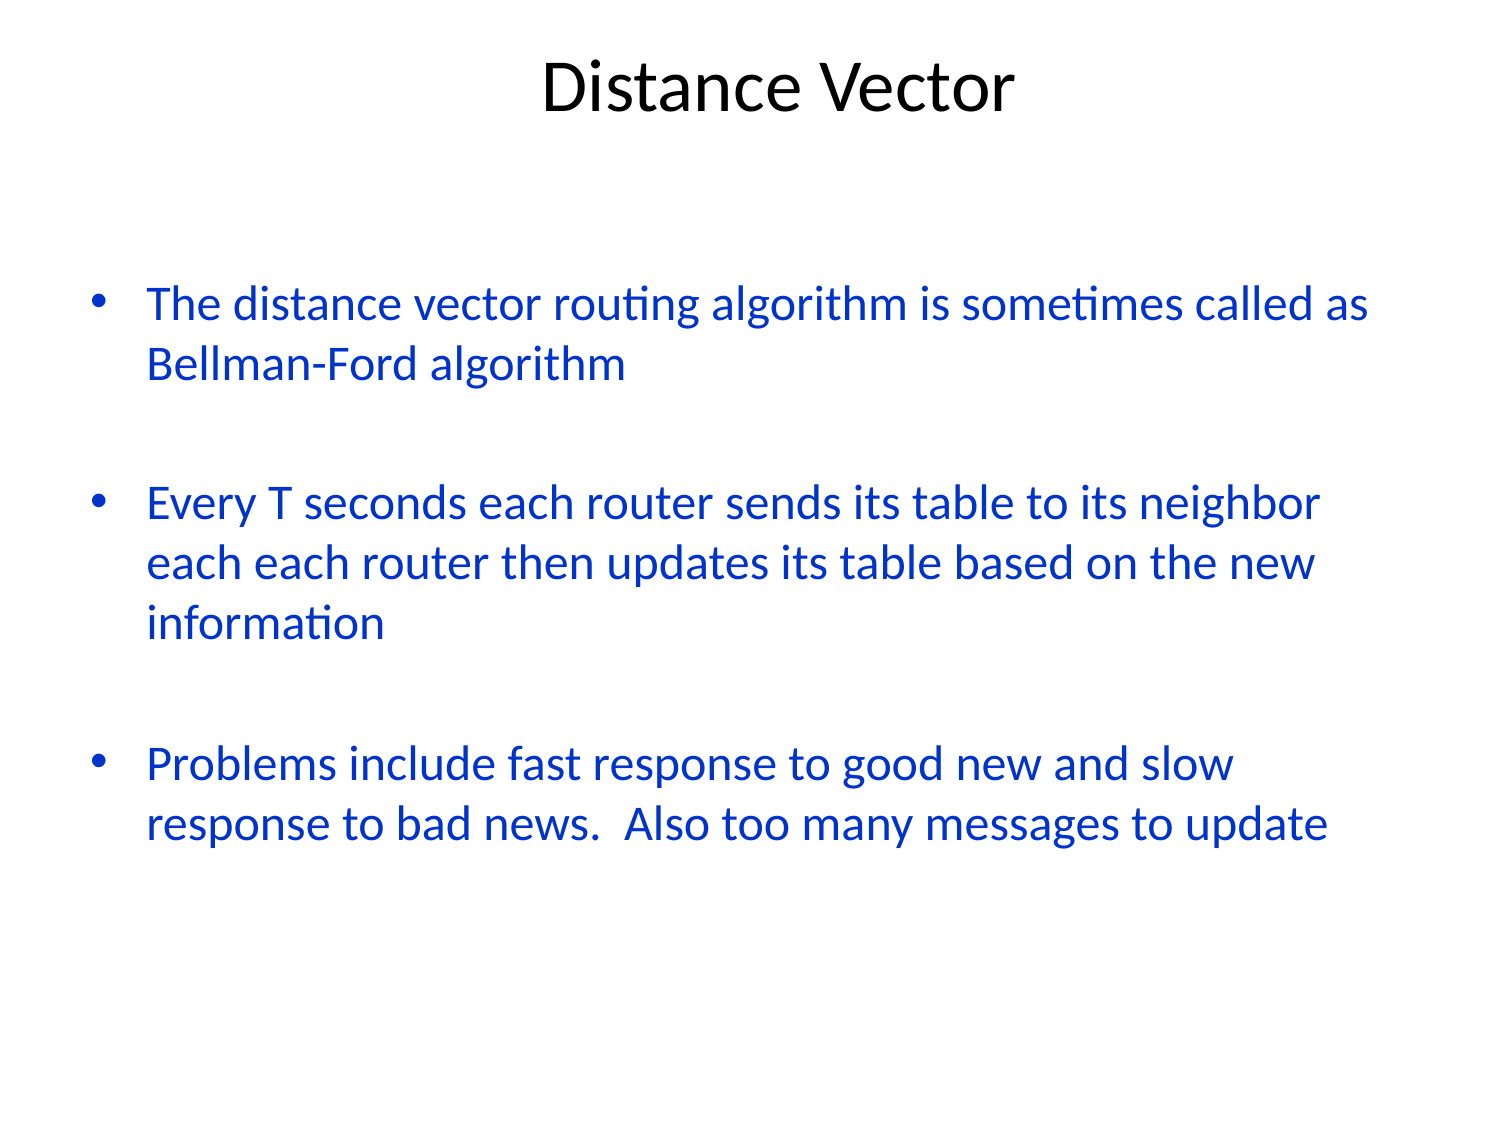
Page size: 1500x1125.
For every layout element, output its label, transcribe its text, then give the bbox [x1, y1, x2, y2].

list The distance vector routing algorithm is sometimes called as Bellman-Ford algorithm Every T seconds each router sends its table to its neighbor each each router then updates its table based on the new information Problems include fast response to good new and slow response to bad news. Also too many messages to update [75, 262, 1425, 1005]
title Distance Vector [100, 28, 1459, 135]
